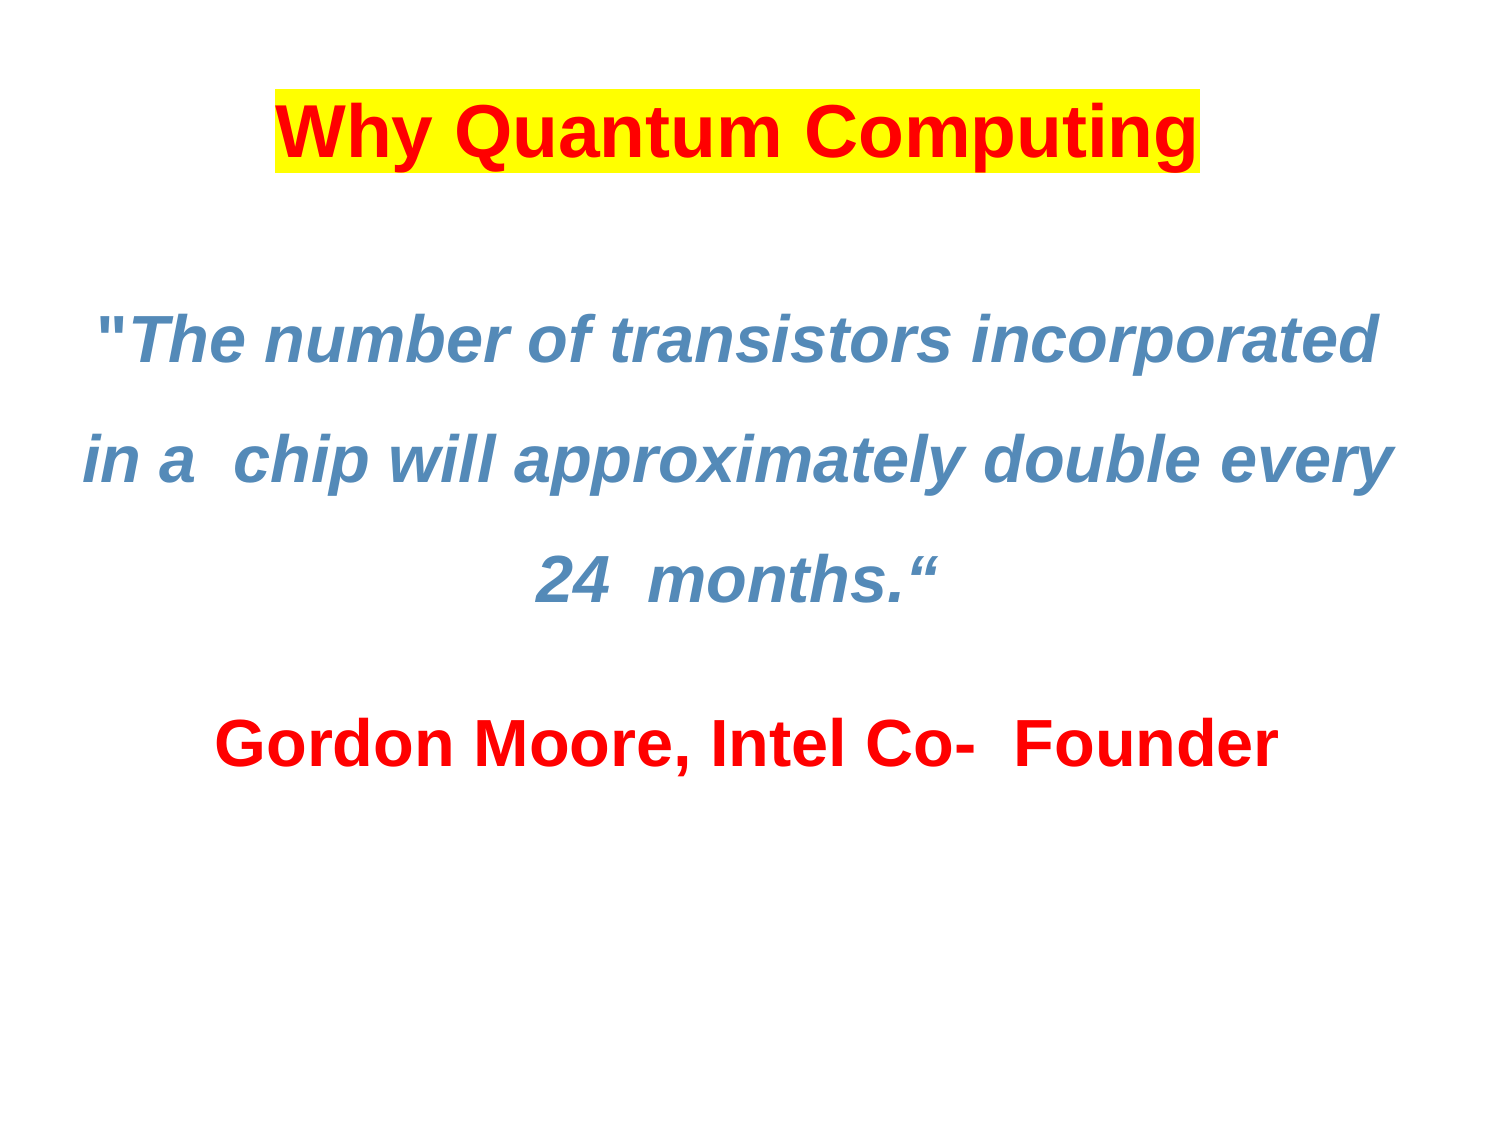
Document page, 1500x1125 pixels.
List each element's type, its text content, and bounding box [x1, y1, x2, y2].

text_box Why Quantum Computing "The number of transistors incorporated in a chip will approximately double every 24 months.“ Gordon Moore, Intel Co- Founder [50, 75, 1425, 868]
